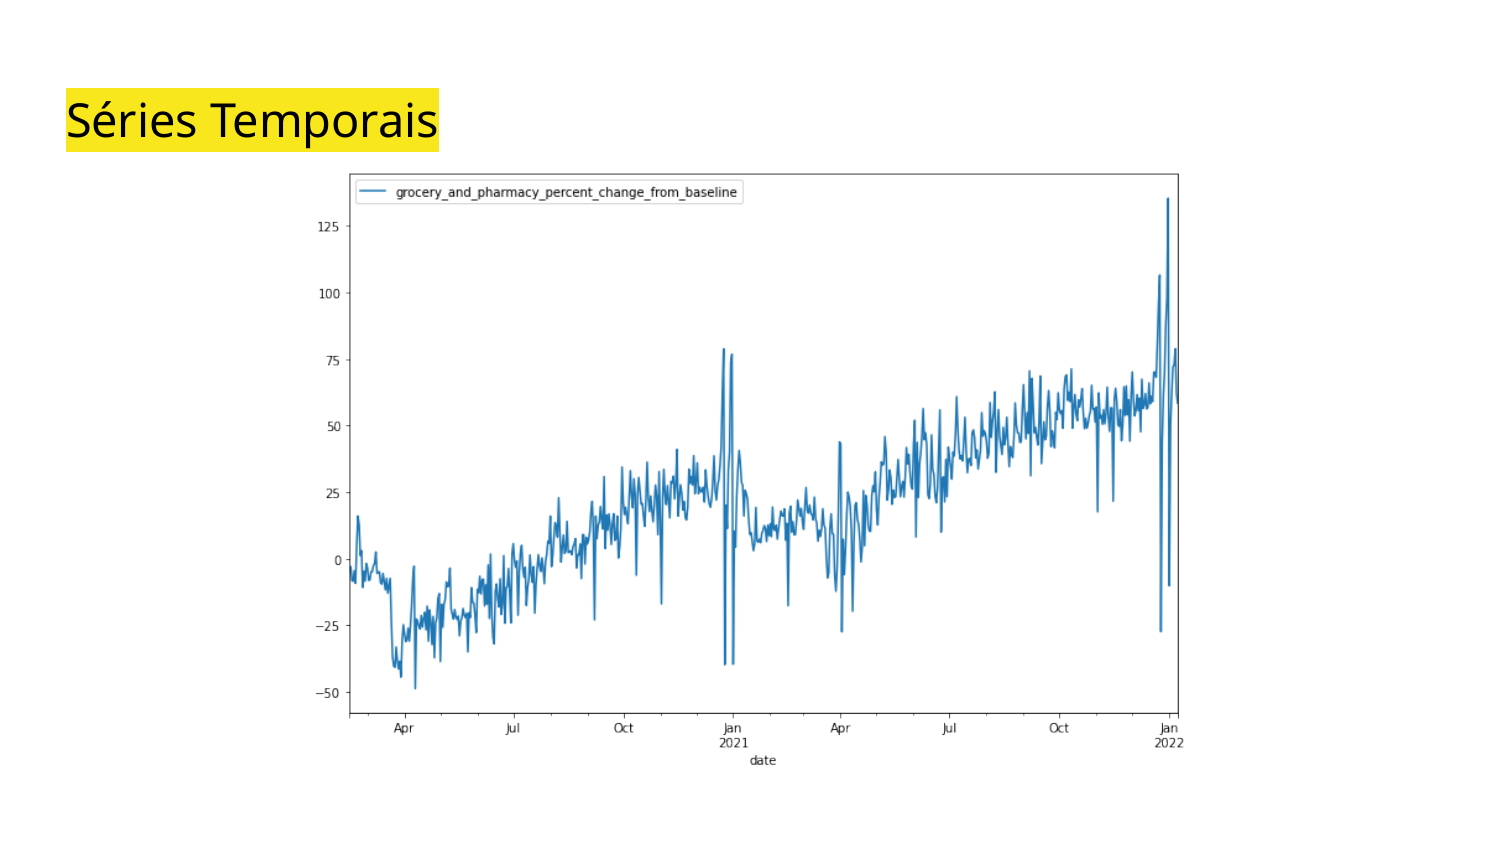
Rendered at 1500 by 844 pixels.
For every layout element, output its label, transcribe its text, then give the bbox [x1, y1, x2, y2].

picture [306, 166, 1194, 775]
title Séries Temporais [51, 72, 1449, 167]
